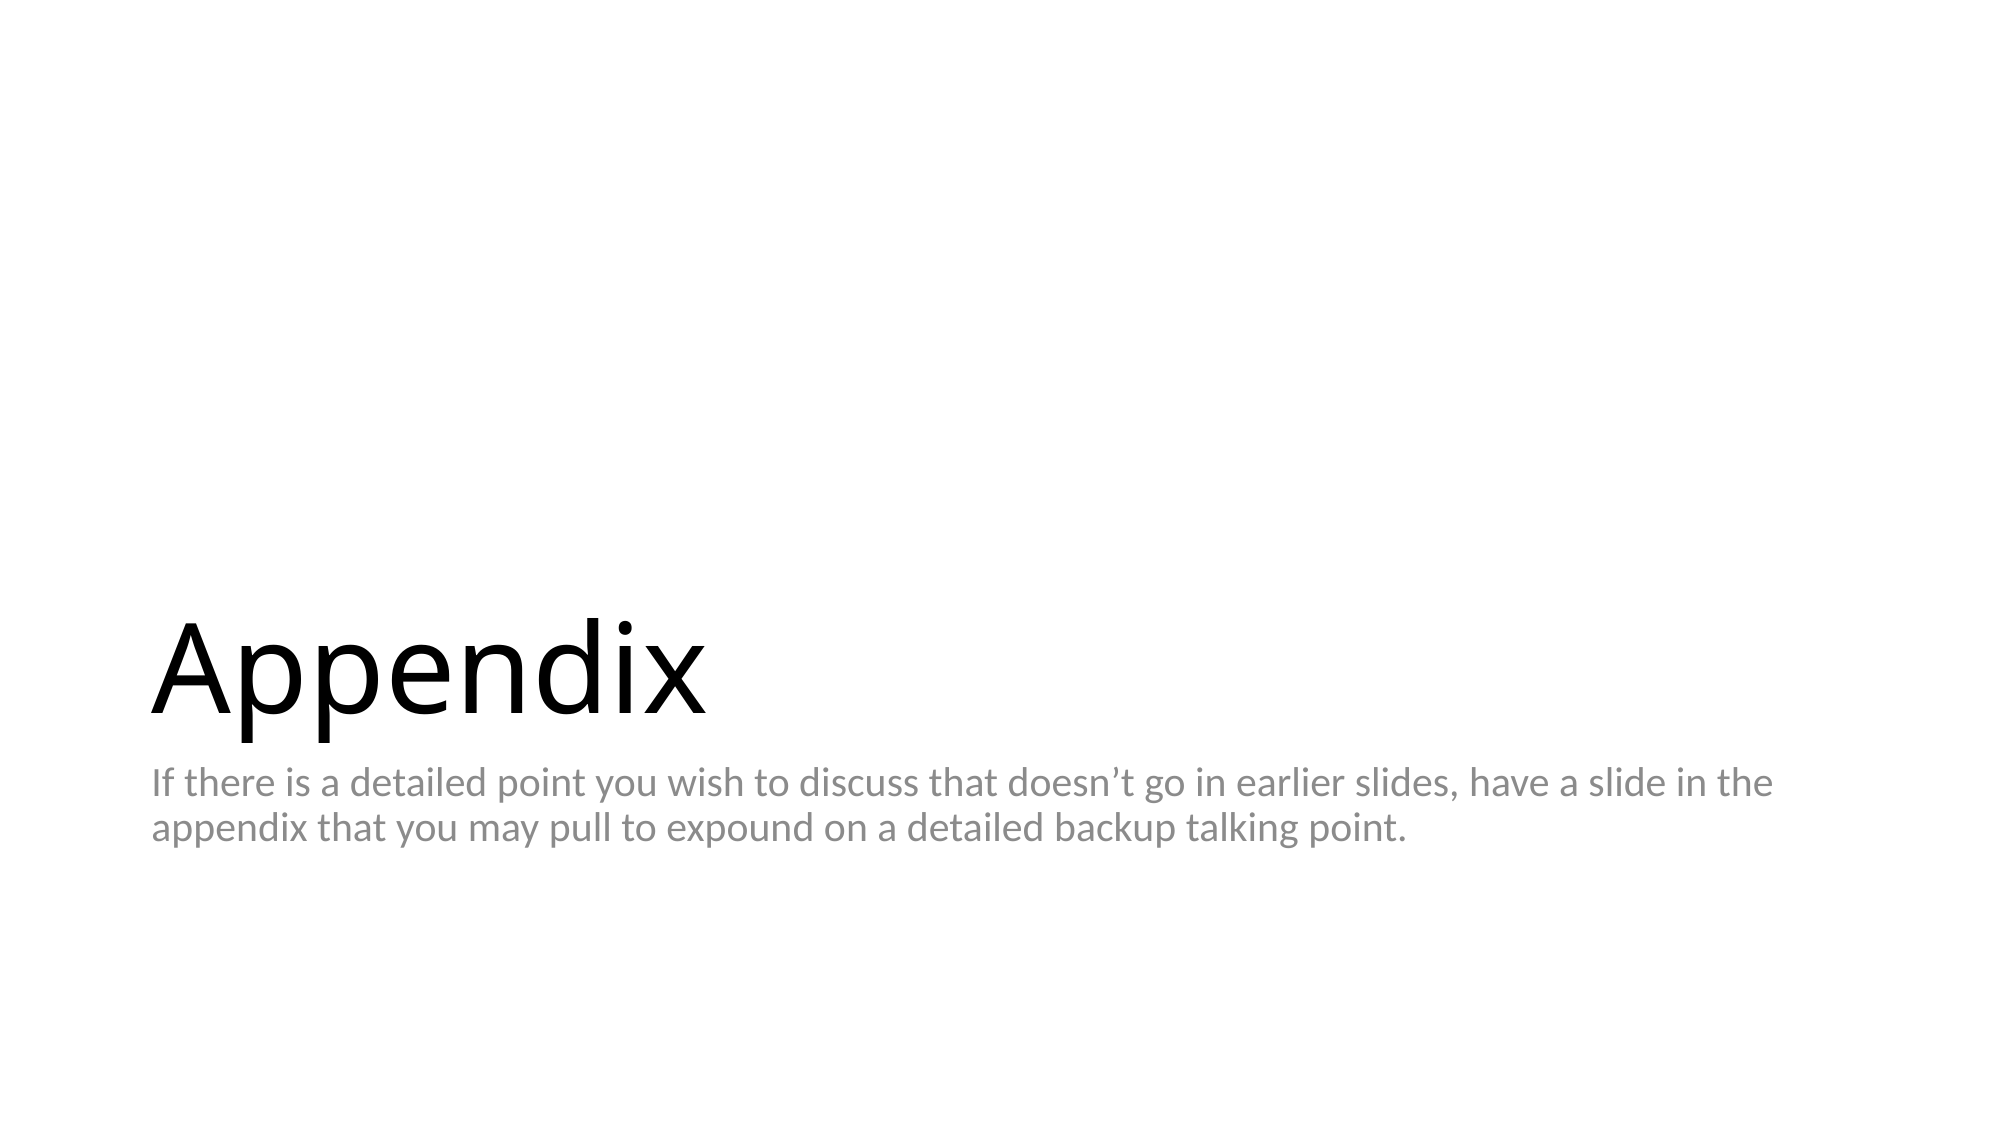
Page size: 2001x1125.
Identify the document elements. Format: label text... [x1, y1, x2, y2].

list If there is a detailed point you wish to discuss that doesn’t go in earlier slides, have a slide in the appendix that you may pull to expound on a detailed backup talking point. [136, 752, 1862, 999]
title Appendix [136, 280, 1862, 749]
